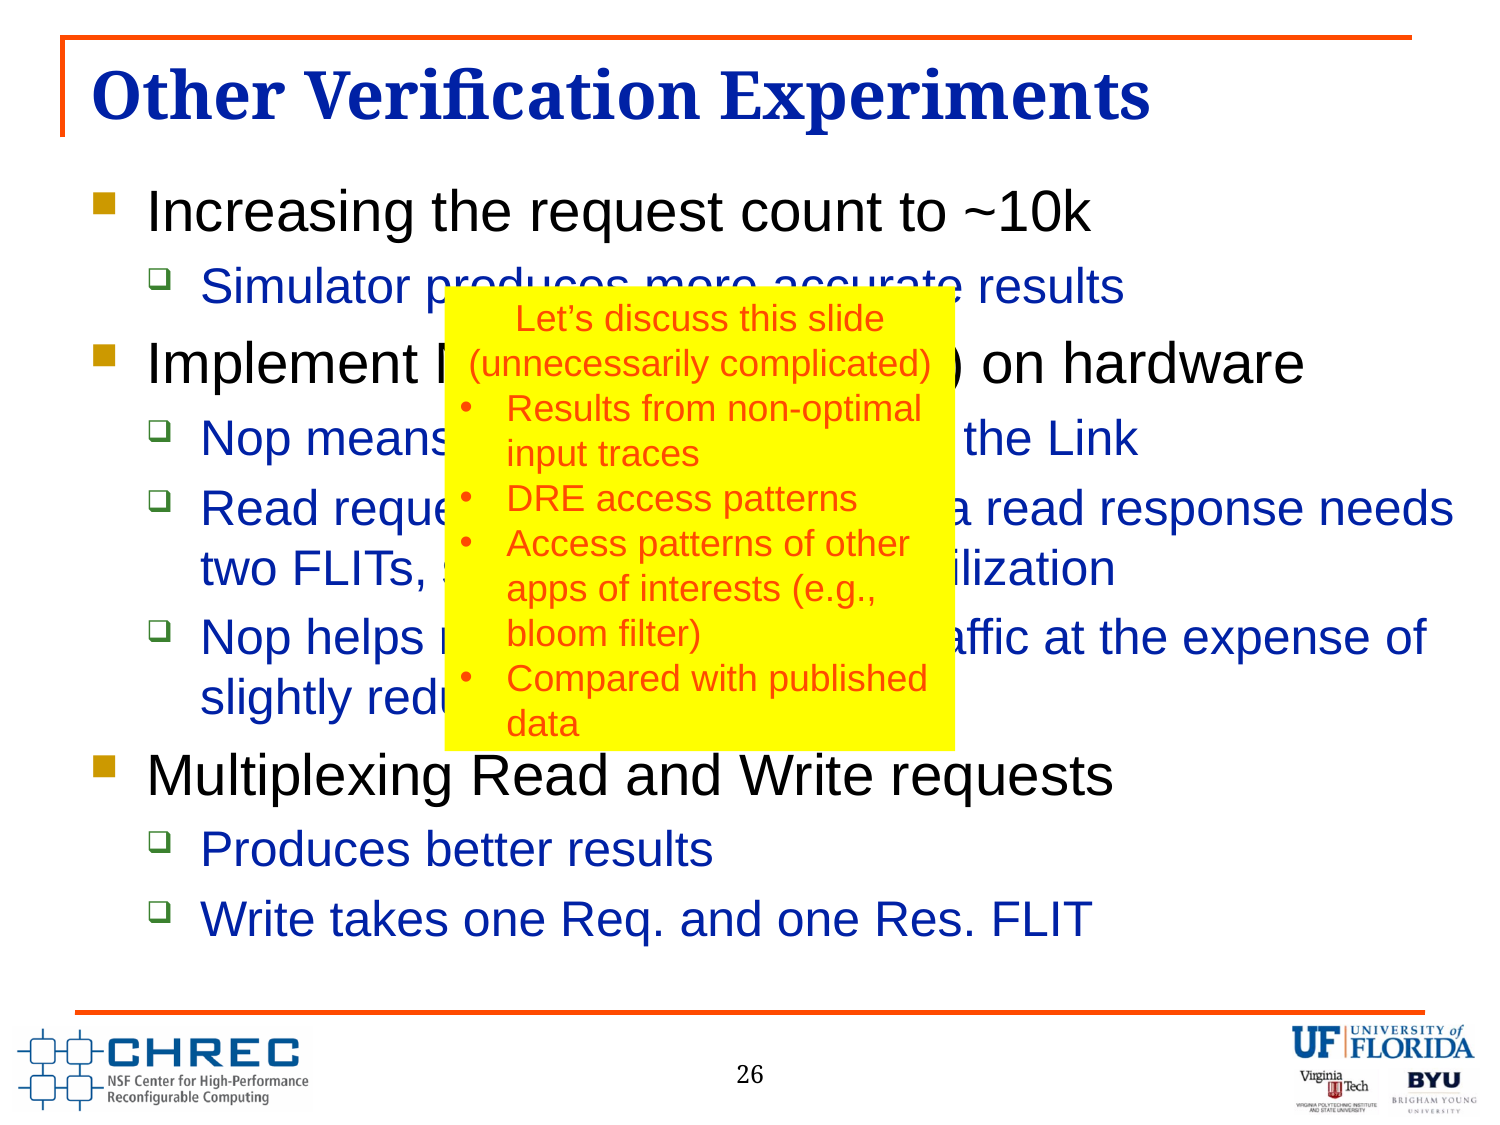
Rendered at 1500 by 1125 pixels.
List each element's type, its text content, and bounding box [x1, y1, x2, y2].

text_box Let’s discuss this slide (unnecessarily complicated) Results from non-optimal input traces DRE access patterns Access patterns of other apps of interests (e.g., bloom filter) Compared with published data [444, 286, 956, 752]
slide_number 26 [599, 1024, 901, 1101]
picture [1287, 1021, 1485, 1117]
list Increasing the request count to ~10k Simulator produces more accurate results Implement NOP (No-Operation) on hardware Nop means sending Null FLITs on the Link Read request takes one FLIT but a read response needs two FLITs, so higher Response Utilization Nop helps reduce the response traffic at the expense of slightly reduced bandwidth Multiplexing Read and Write requests Produces better results Write takes one Req. and one Res. FLIT [74, 165, 1476, 532]
picture [12, 1026, 313, 1112]
title Other Verification Experiments [74, 45, 1426, 165]
